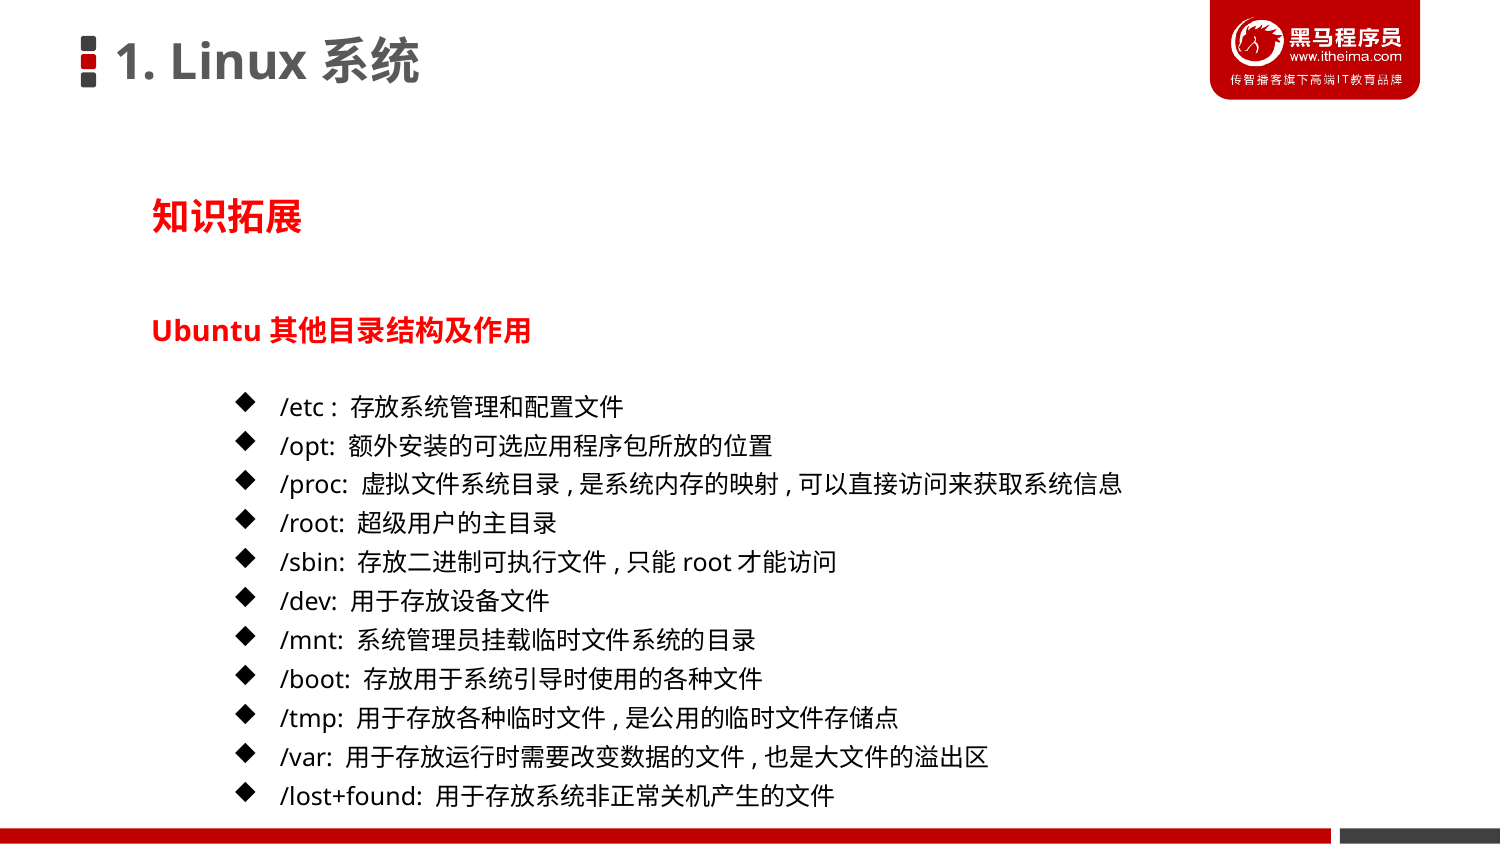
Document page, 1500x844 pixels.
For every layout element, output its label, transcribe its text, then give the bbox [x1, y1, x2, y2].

text_box Ubuntu其他目录结构及作用 [136, 304, 548, 355]
picture [1212, 8, 1421, 94]
text_box /etc : 存放系统管理和配置文件 /opt: 额外安装的可选应用程序包所放的位置 /proc: 虚拟文件系统目录,是系统内存的映射,可以直接访问来获取系统信息 /root: 超级用户的主目录 /sbin: 存放二进制可执行文件,只能root才能访问 /dev: 用于存放设备文件 /mnt: 系统管理员挂载临时文件系统的目录 /boot: 存放用于系统引导时使用的各种文件 /tmp: 用于存放各种临时文件,是公用的临时文件存储点 /var: 用于存放运行时需要改变数据的文件,也是大文件的溢出区 /lost+found: 用于存放系统非正常关机产生的文件 [218, 374, 1323, 818]
text_box 知识拓展 [138, 185, 715, 246]
text_box 1. Linux系统 [103, 0, 987, 130]
